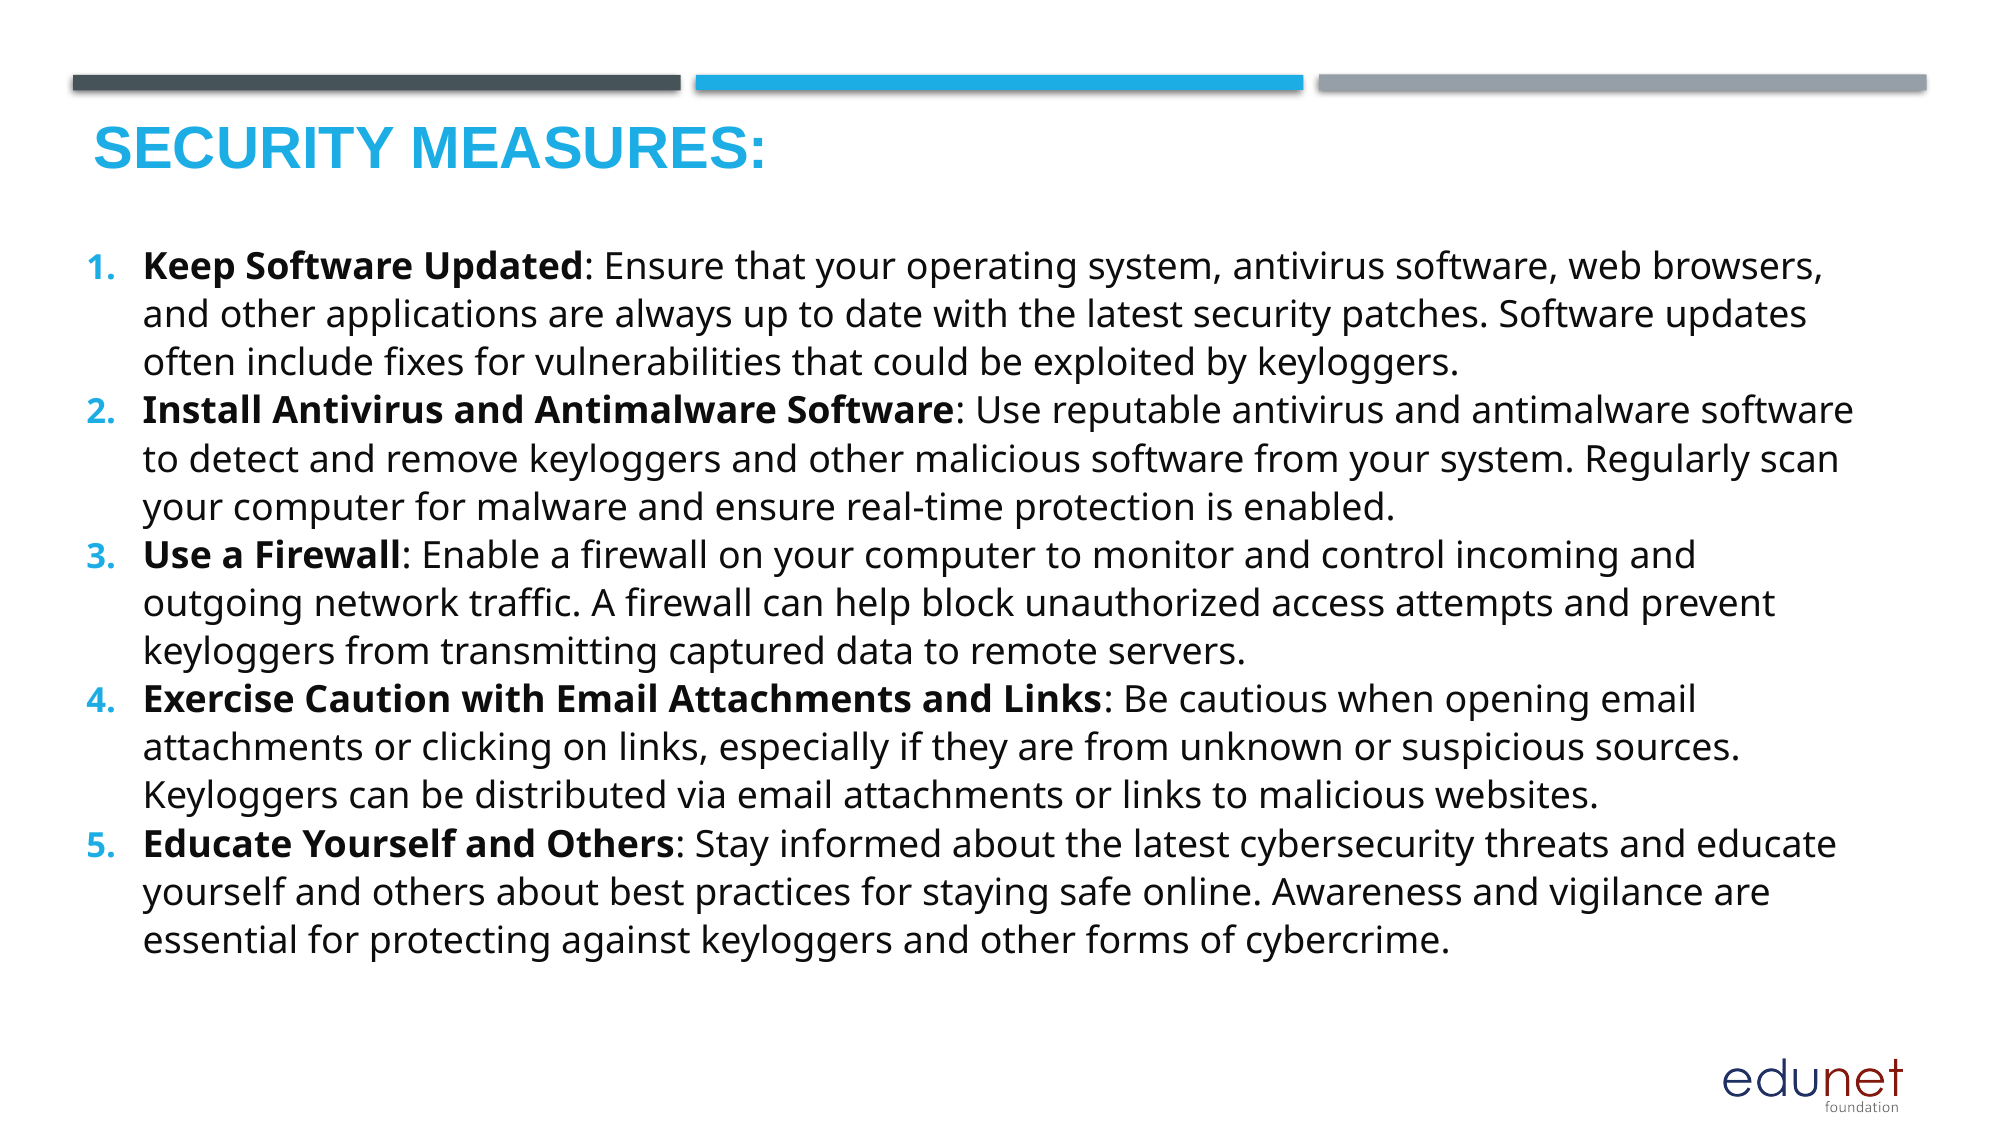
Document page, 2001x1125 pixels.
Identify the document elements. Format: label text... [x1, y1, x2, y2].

list Keep Software Updated: Ensure that your operating system, antivirus software, web browsers, and other applications are always up to date with the latest security patches. Software updates often include fixes for vulnerabilities that could be exploited by keyloggers. Install Antivirus and Antimalware Software: Use reputable antivirus and antimalware software to detect and remove keyloggers and other malicious software from your system. Regularly scan your computer for malware and ensure real-time protection is enabled. Use a Firewall: Enable a firewall on your computer to monitor and control incoming and outgoing network traffic. A firewall can help block unauthorized access attempts and prevent keyloggers from transmitting captured data to remote servers. Exercise Caution with Email Attachments and Links: Be cautious when opening email attachments or clicking on links, especially if they are from unknown or suspicious sources. Keyloggers can be distributed via email attachments or links to malicious websites. Educate Yourself and Others: Stay informed about the latest cybersecurity threats and educate yourself and others about best practices for staying safe online. Awareness and vigilance are essential for protecting against keyloggers and other forms of cybercrime. [71, 252, 1881, 1050]
title Security Measures: [78, 100, 1893, 188]
picture [1719, 1056, 1905, 1116]
